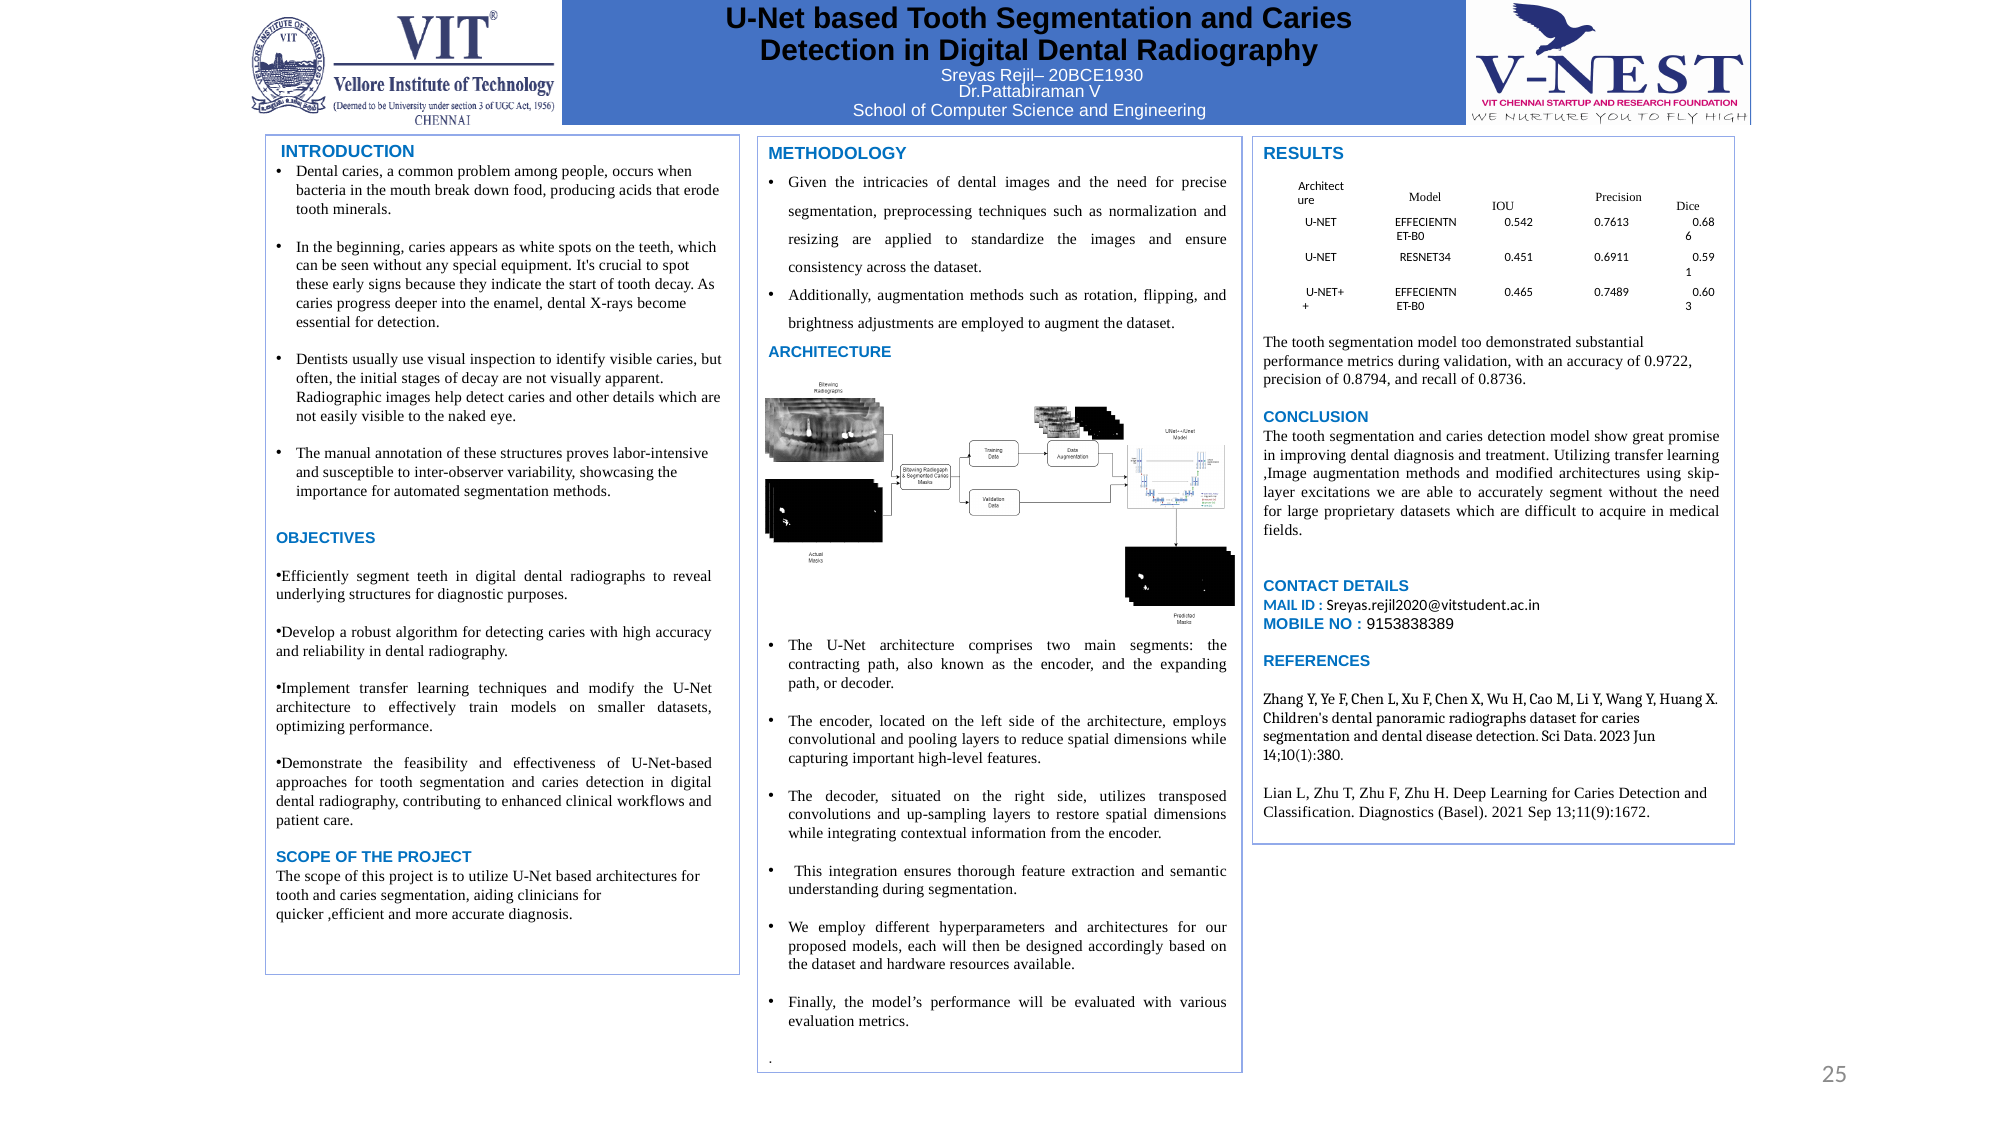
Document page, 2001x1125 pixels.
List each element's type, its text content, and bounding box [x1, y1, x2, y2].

text_box INTRODUCTION Dental caries, a common problem among people, occurs when bacteria in the mouth break down food, producing acids that erode tooth minerals. In the beginning, caries appears as white spots on the teeth, which can be seen without any special equipment. It's crucial to spot these early signs because they indicate the start of tooth decay. As caries progress deeper into the enamel, dental X-rays become essential for detection. Dentists usually use visual inspection to identify visible caries, but often, the initial stages of decay are not visually apparent. Radiographic images help detect caries and other details which are not easily visible to the naked eye. The manual annotation of these structures proves labor-intensive and susceptible to inter-observer variability, showcasing the importance for automated segmentation methods. OBJECTIVES Efficiently segment teeth in digital dental radiographs to reveal underlying structures for diagnostic purposes. Develop a robust algorithm for detecting caries with high accuracy and reliability in dental radiography. Implement transfer learning techniques and modify the U-Net architecture to effectively train models on smaller datasets, optimizing performance. Demonstrate the feasibility and effectiveness of U-Net-based approaches for tooth segmentation and caries detection in digital dental radiography, contributing to enhanced clinical workflows and patient care. SCOPE OF THE PROJECT The scope of this project is to utilize U-Net based architectures for tooth and caries segmentation, aiding clinicians for quicker ,efficient and more accurate diagnosis. [265, 135, 740, 975]
text_box Dr.Pattabiraman V [725, 78, 1334, 98]
table_header Precision [1541, 179, 1653, 215]
table_cell 0.7613 [1541, 215, 1653, 250]
table_cell EFFECIENTNET-B0 [1355, 285, 1466, 321]
text_box Sreyas Rejil– 20BCE1930 [617, 63, 1466, 85]
slide_number 25 [1412, 1042, 1863, 1103]
picture [765, 381, 1235, 625]
table_header Architecture [1258, 179, 1355, 215]
picture [1466, 0, 1750, 125]
table_header IOU [1466, 179, 1541, 215]
text_box U-Net based Tooth Segmentation and Caries Detection in Digital Dental Radiography [562, 2, 1466, 68]
table_cell 0.591 [1653, 250, 1724, 285]
table_cell EFFECIENTNET-B0 [1355, 215, 1466, 250]
table_cell 0.465 [1466, 285, 1541, 321]
table_cell 0.603 [1653, 285, 1724, 321]
table_cell U-NET [1258, 215, 1355, 250]
table_cell 0.7489 [1541, 285, 1653, 321]
table_header Dice [1653, 179, 1724, 215]
text_box RESULTS The tooth segmentation model too demonstrated substantial performance metrics during validation, with an accuracy of 0.9722, precision of 0.8794, and recall of 0.8736. CONCLUSION The tooth segmentation and caries detection model show great promise in improving dental diagnosis and treatment. Utilizing transfer learning ,Image augmentation methods and modified architectures using skip-layer excitations we are able to accurately segment without the need for large proprietary datasets which are difficult to acquire in medical fields. CONTACT DETAILS MAIL ID : Sreyas.rejil2020@vitstudent.ac.in MOBILE NO : 9153838389 REFERENCES Zhang Y, Ye F, Chen L, Xu F, Chen X, Wu H, Cao M, Li Y, Wang Y, Huang X. Children's dental panoramic radiographs dataset for caries segmentation and dental disease detection. Sci Data. 2023 Jun 14;10(1):380. Lian L, Zhu T, Zhu F, Zhu H. Deep Learning for Caries Detection and Classification. Diagnostics (Basel). 2021 Sep 13;11(9):1672. [1252, 136, 1735, 845]
picture [249, 0, 562, 125]
table_cell U-NET++ [1258, 285, 1355, 321]
table_cell RESNET34 [1355, 250, 1466, 285]
table_cell 0.542 [1466, 215, 1541, 250]
table_cell U-NET [1258, 250, 1355, 285]
table_cell 0.451 [1466, 250, 1541, 285]
table_cell 0.6911 [1541, 250, 1653, 285]
text_box School of Computer Science and Engineering [725, 98, 1334, 120]
text_box METHODOLOGY Given the intricacies of dental images and the need for precise segmentation, preprocessing techniques such as normalization and resizing are applied to standardize the images and ensure consistency across the dataset. Additionally, augmentation methods such as rotation, flipping, and brightness adjustments are employed to augment the dataset. ARCHITECTURE The U-Net architecture comprises two main segments: the contracting path, also known as the encoder, and the expanding path, or decoder. The encoder, located on the left side of the architecture, employs convolutional and pooling layers to reduce spatial dimensions while capturing important high-level features. The decoder, situated on the right side, utilizes transposed convolutions and up-sampling layers to restore spatial dimensions while integrating contextual information from the encoder. This integration ensures thorough feature extraction and semantic understanding during segmentation. We employ different hyperparameters and architectures for our proposed models, each will then be designed accordingly based on the dataset and hardware resources available. Finally, the model’s performance will be evaluated with various evaluation metrics. . [757, 136, 1242, 1073]
table_cell 0.686 [1653, 215, 1724, 250]
table_header Model [1355, 179, 1466, 215]
text_box [562, 68, 1466, 125]
